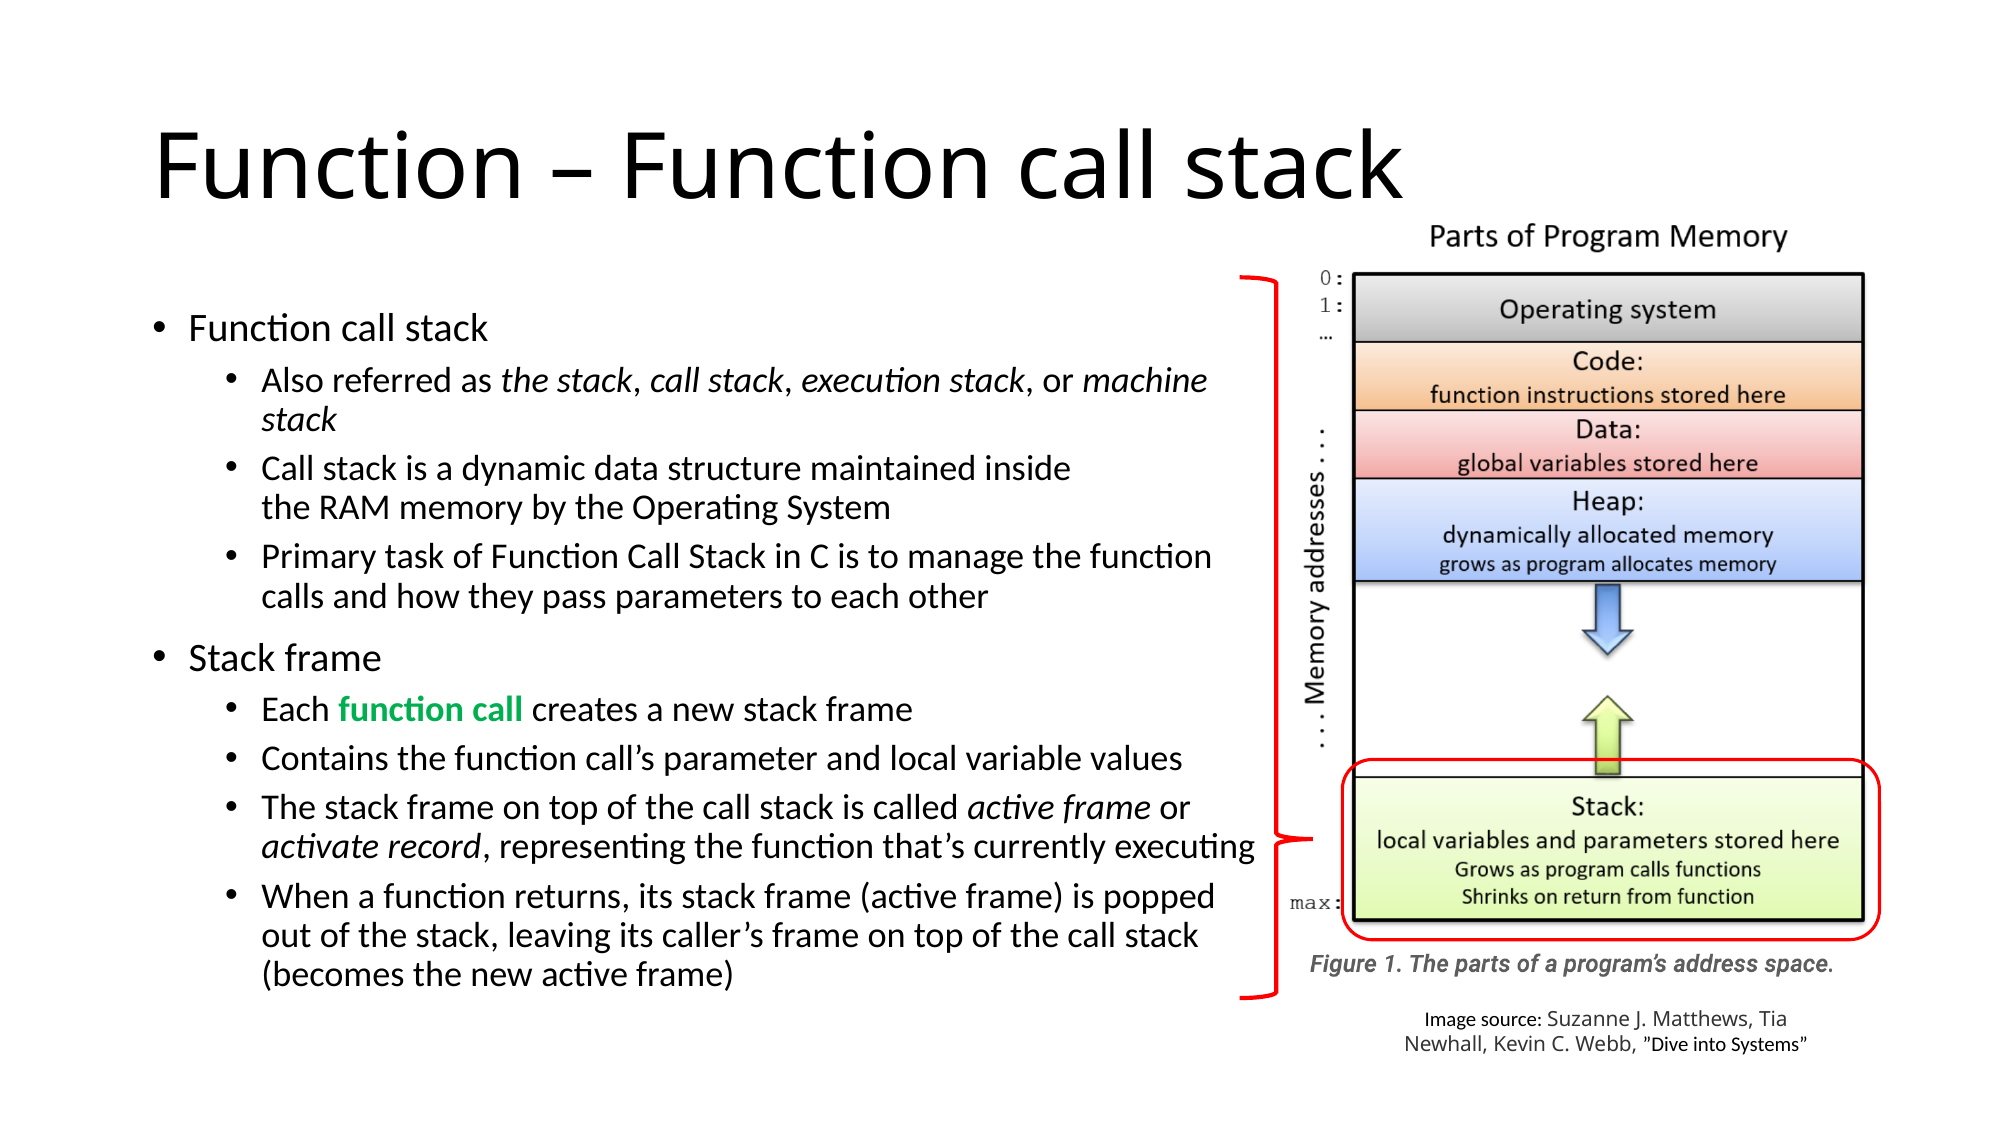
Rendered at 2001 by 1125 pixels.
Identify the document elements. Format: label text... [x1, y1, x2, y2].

title Function – Function call stack [137, 59, 1863, 278]
text_box [1239, 276, 1281, 999]
list Function call stack Also referred as the stack, call stack, execution stack, or machine stack Call stack is a dynamic data structure maintained inside the RAM memory by the Operating System Primary task of Function Call Stack in C is to manage the function calls and how they pass parameters to each other Stack frame Each function call creates a new stack frame Contains the function call’s parameter and local variable values The stack frame on top of the call stack is called active frame or activate record, representing the function that’s currently executing When a function returns, its stack frame (active frame) is popped out of the stack, leaving its caller’s frame on top of the call stack (becomes the new active frame) [137, 299, 1281, 1014]
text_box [1281, 202, 1880, 1066]
